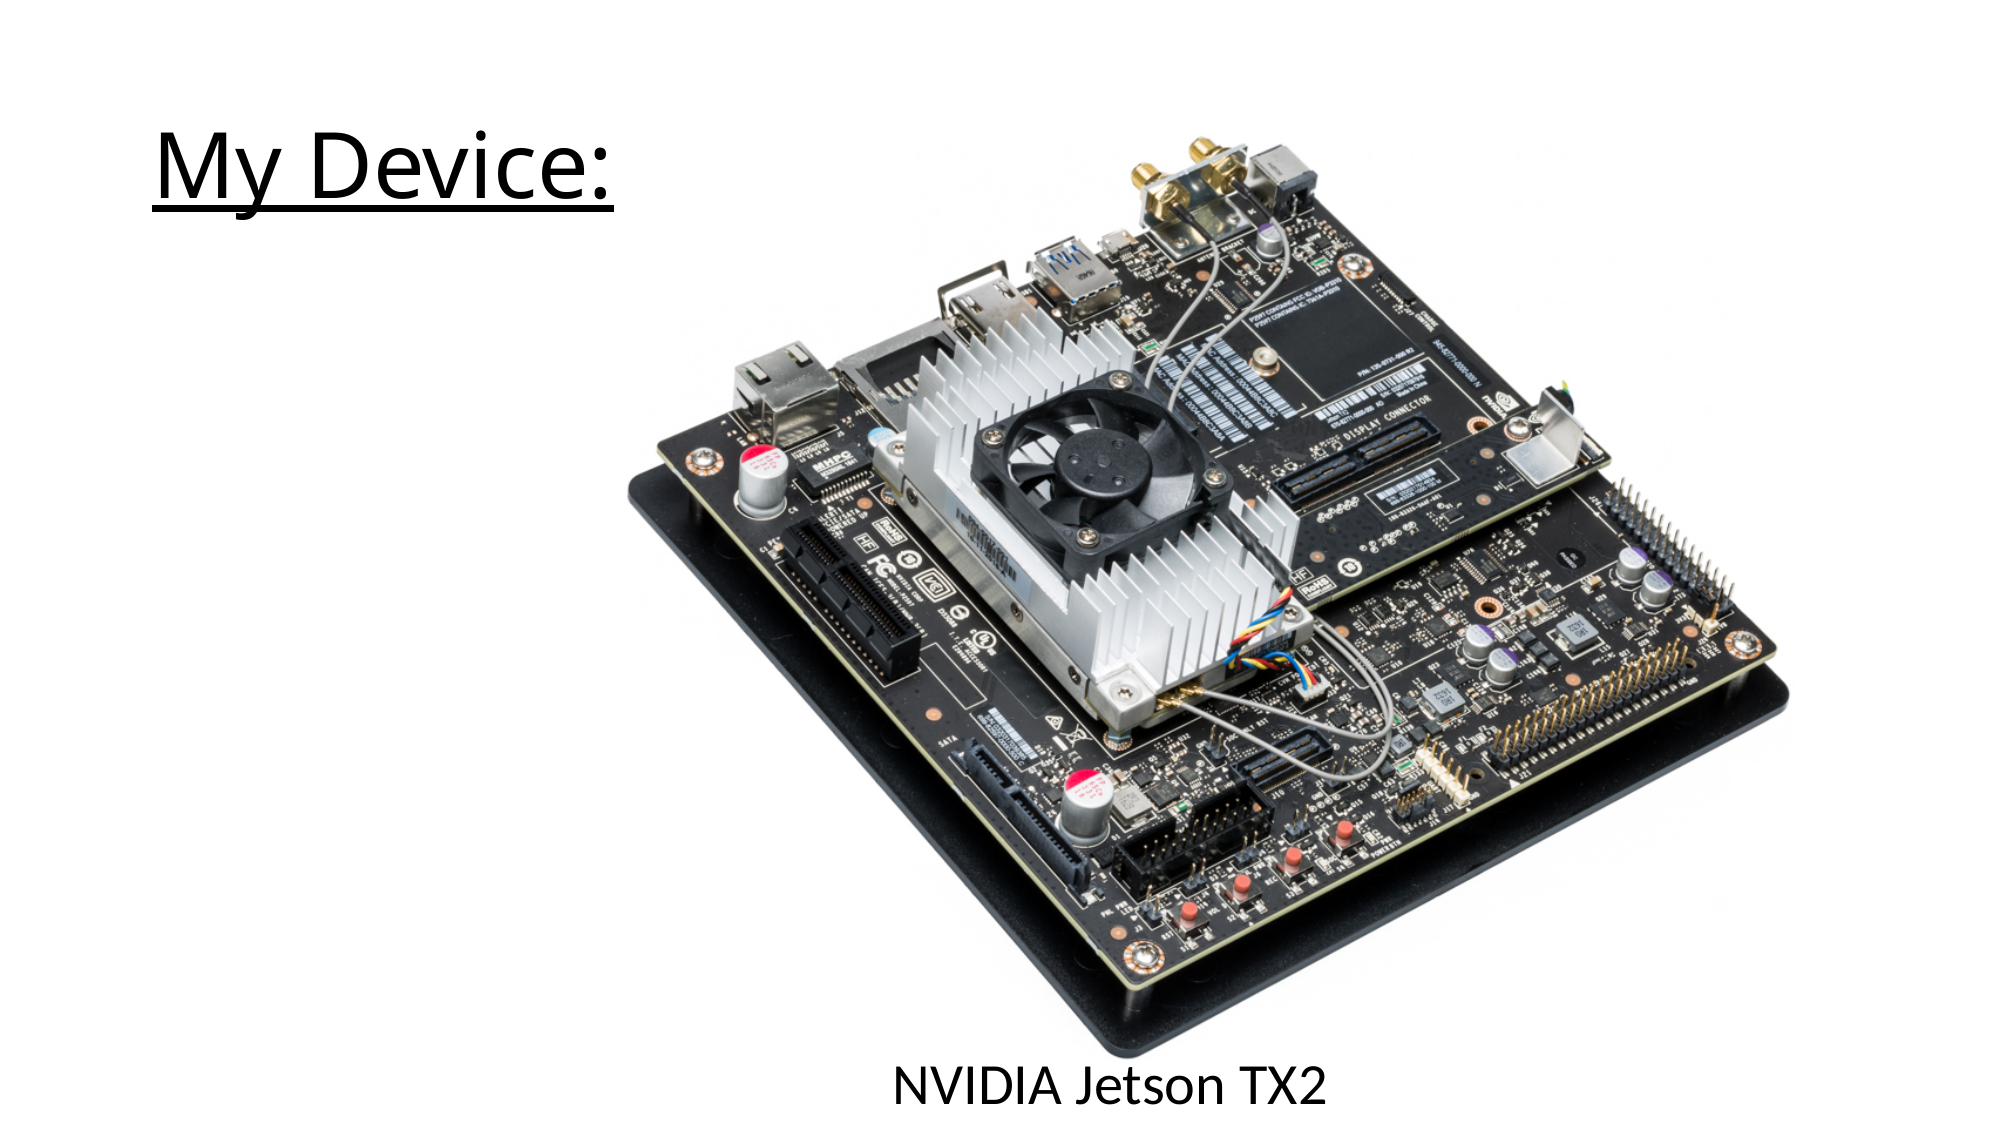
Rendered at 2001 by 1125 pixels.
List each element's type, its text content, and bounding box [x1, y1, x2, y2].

title My Device: [137, 59, 1863, 278]
text_box NVIDIA Jetson TX2 [878, 1062, 1343, 1124]
picture [623, 133, 1796, 1062]
